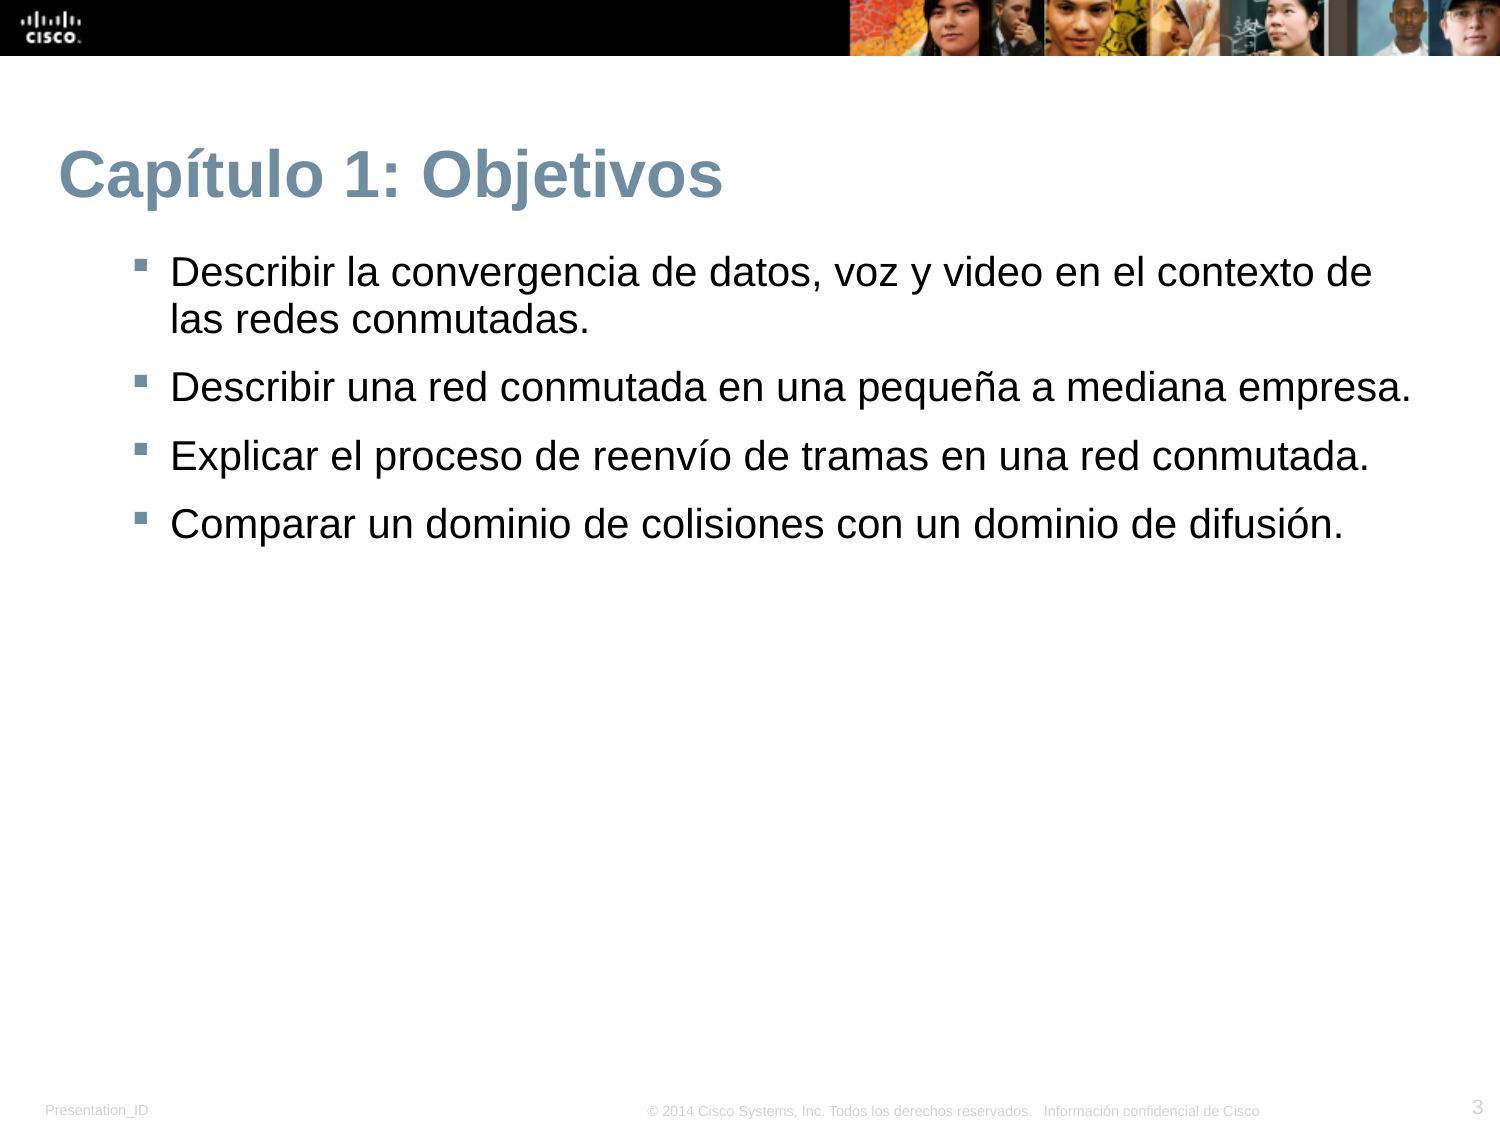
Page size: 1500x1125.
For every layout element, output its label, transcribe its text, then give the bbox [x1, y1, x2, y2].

picture [0, 0, 1500, 56]
title Capítulo 1: Objetivos [44, 80, 1382, 219]
list Describir la convergencia de datos, voz y video en el contexto de las redes conmutadas. Describir una red conmutada en una pequeña a mediana empresa. Explicar el proceso de reenvío de tramas en una red conmutada. Comparar un dominio de colisiones con un dominio de difusión. [117, 241, 1453, 970]
